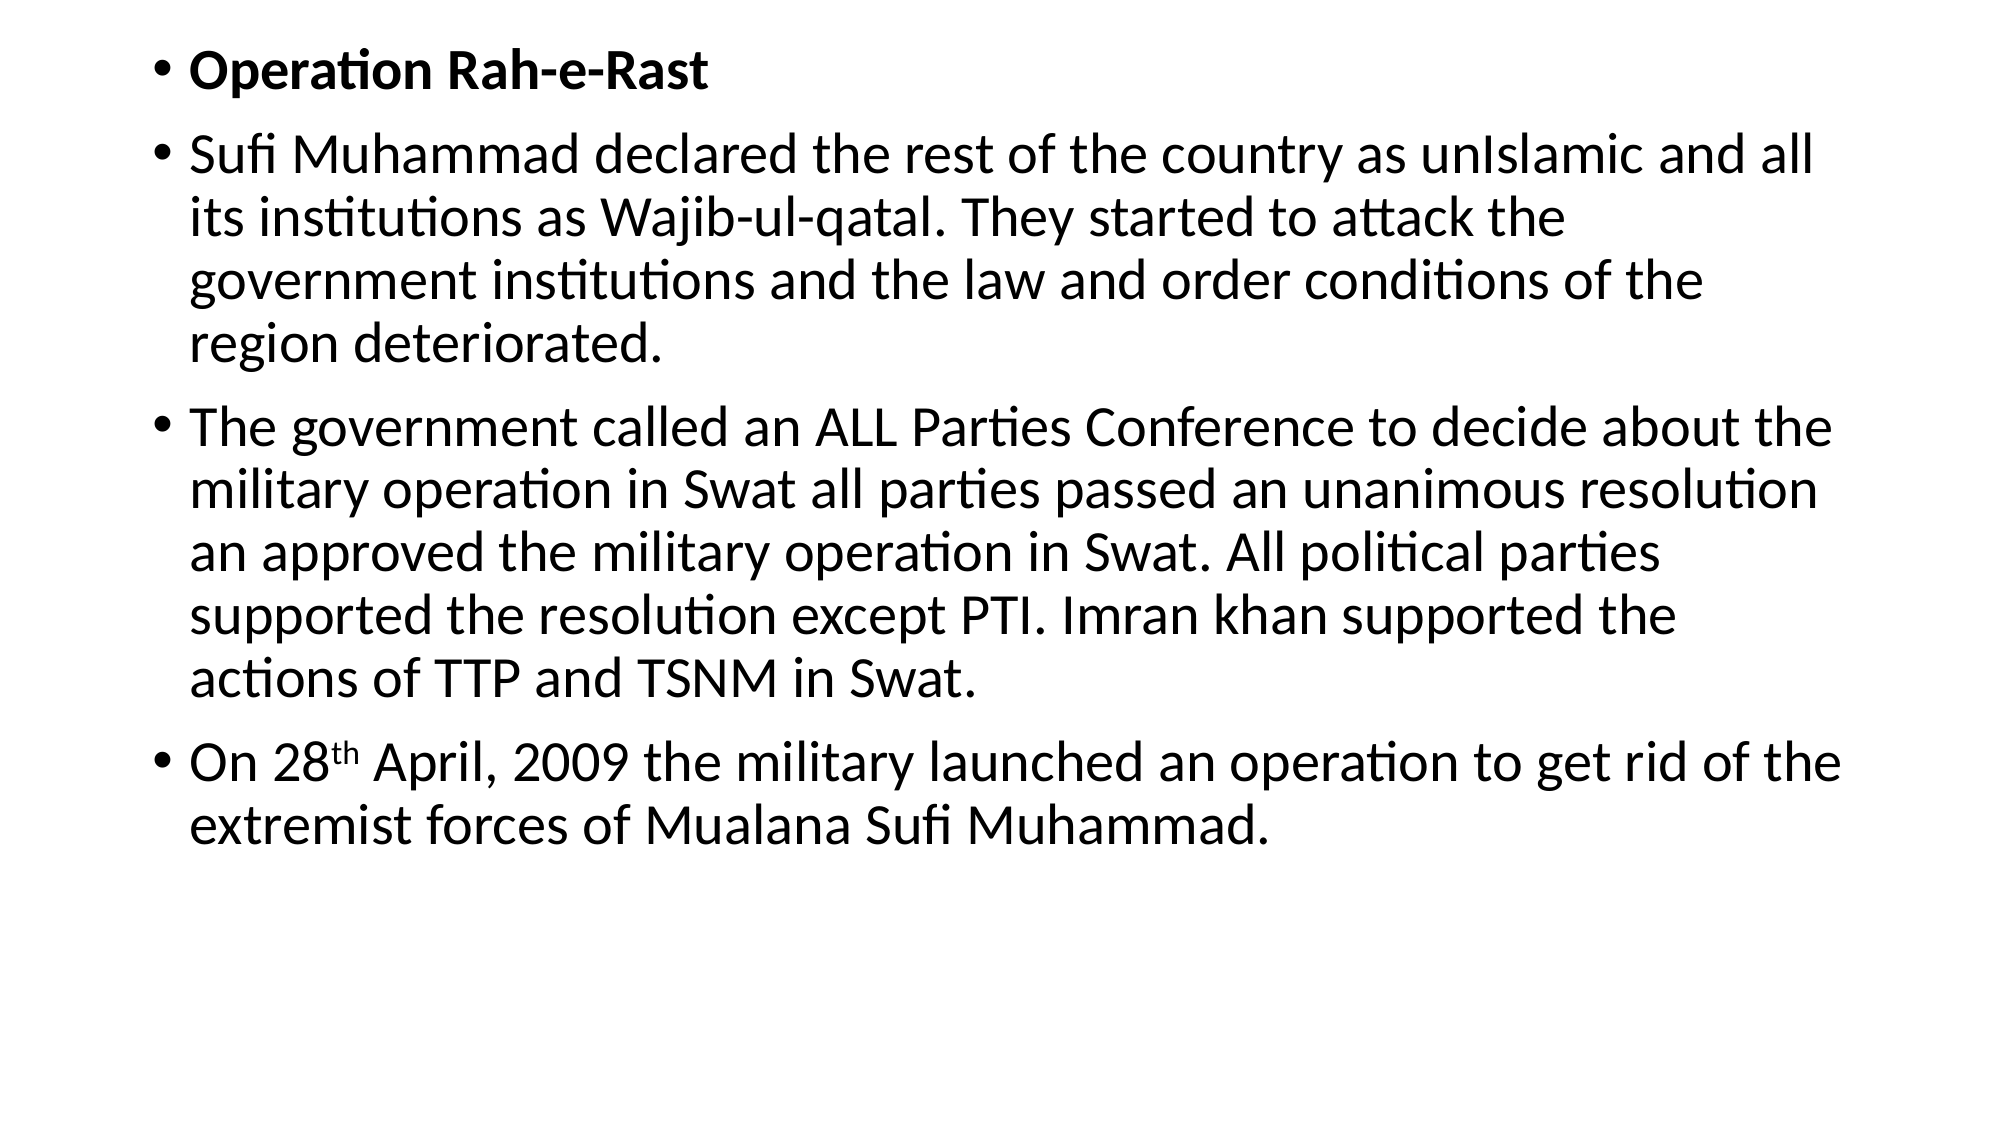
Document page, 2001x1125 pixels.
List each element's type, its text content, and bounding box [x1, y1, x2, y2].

list Operation Rah-e-Rast Sufi Muhammad declared the rest of the country as unIslamic and all its institutions as Wajib-ul-qatal. They started to attack the government institutions and the law and order conditions of the region deteriorated. The government called an ALL Parties Conference to decide about the military operation in Swat all parties passed an unanimous resolution an approved the military operation in Swat. All political parties supported the resolution except PTI. Imran khan supported the actions of TTP and TSNM in Swat. On 28th April, 2009 the military launched an operation to get rid of the extremist forces of Mualana Sufi Muhammad. [137, 31, 1863, 1014]
